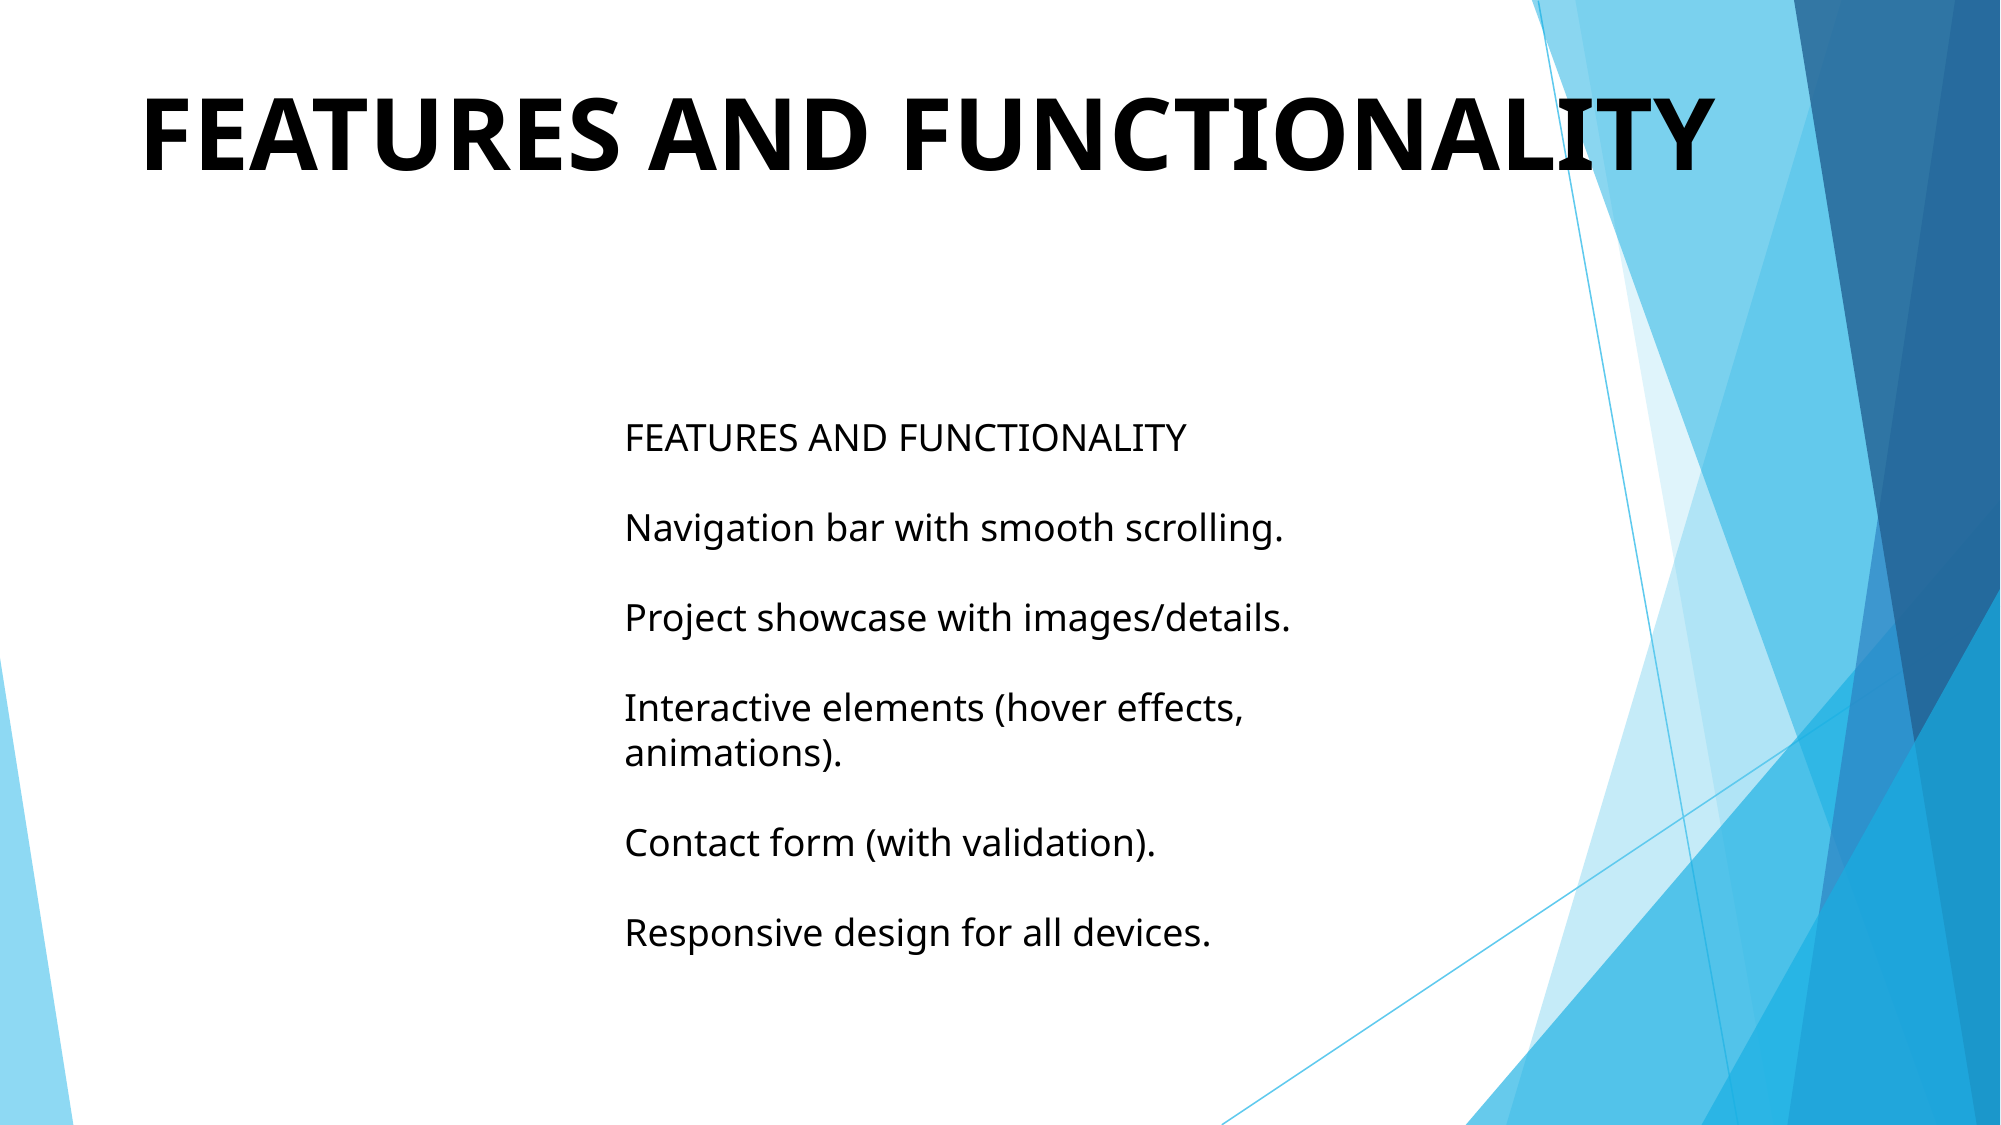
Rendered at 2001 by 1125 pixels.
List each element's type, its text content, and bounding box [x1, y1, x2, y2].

text_box FEATURES AND FUNCTIONALITY Navigation bar with smooth scrolling. Project showcase with images/details. Interactive elements (hover effects, animations). Contact form (with validation). Responsive design for all devices. [609, 406, 1391, 962]
title FEATURES AND FUNCTIONALITY [123, 62, 1877, 267]
